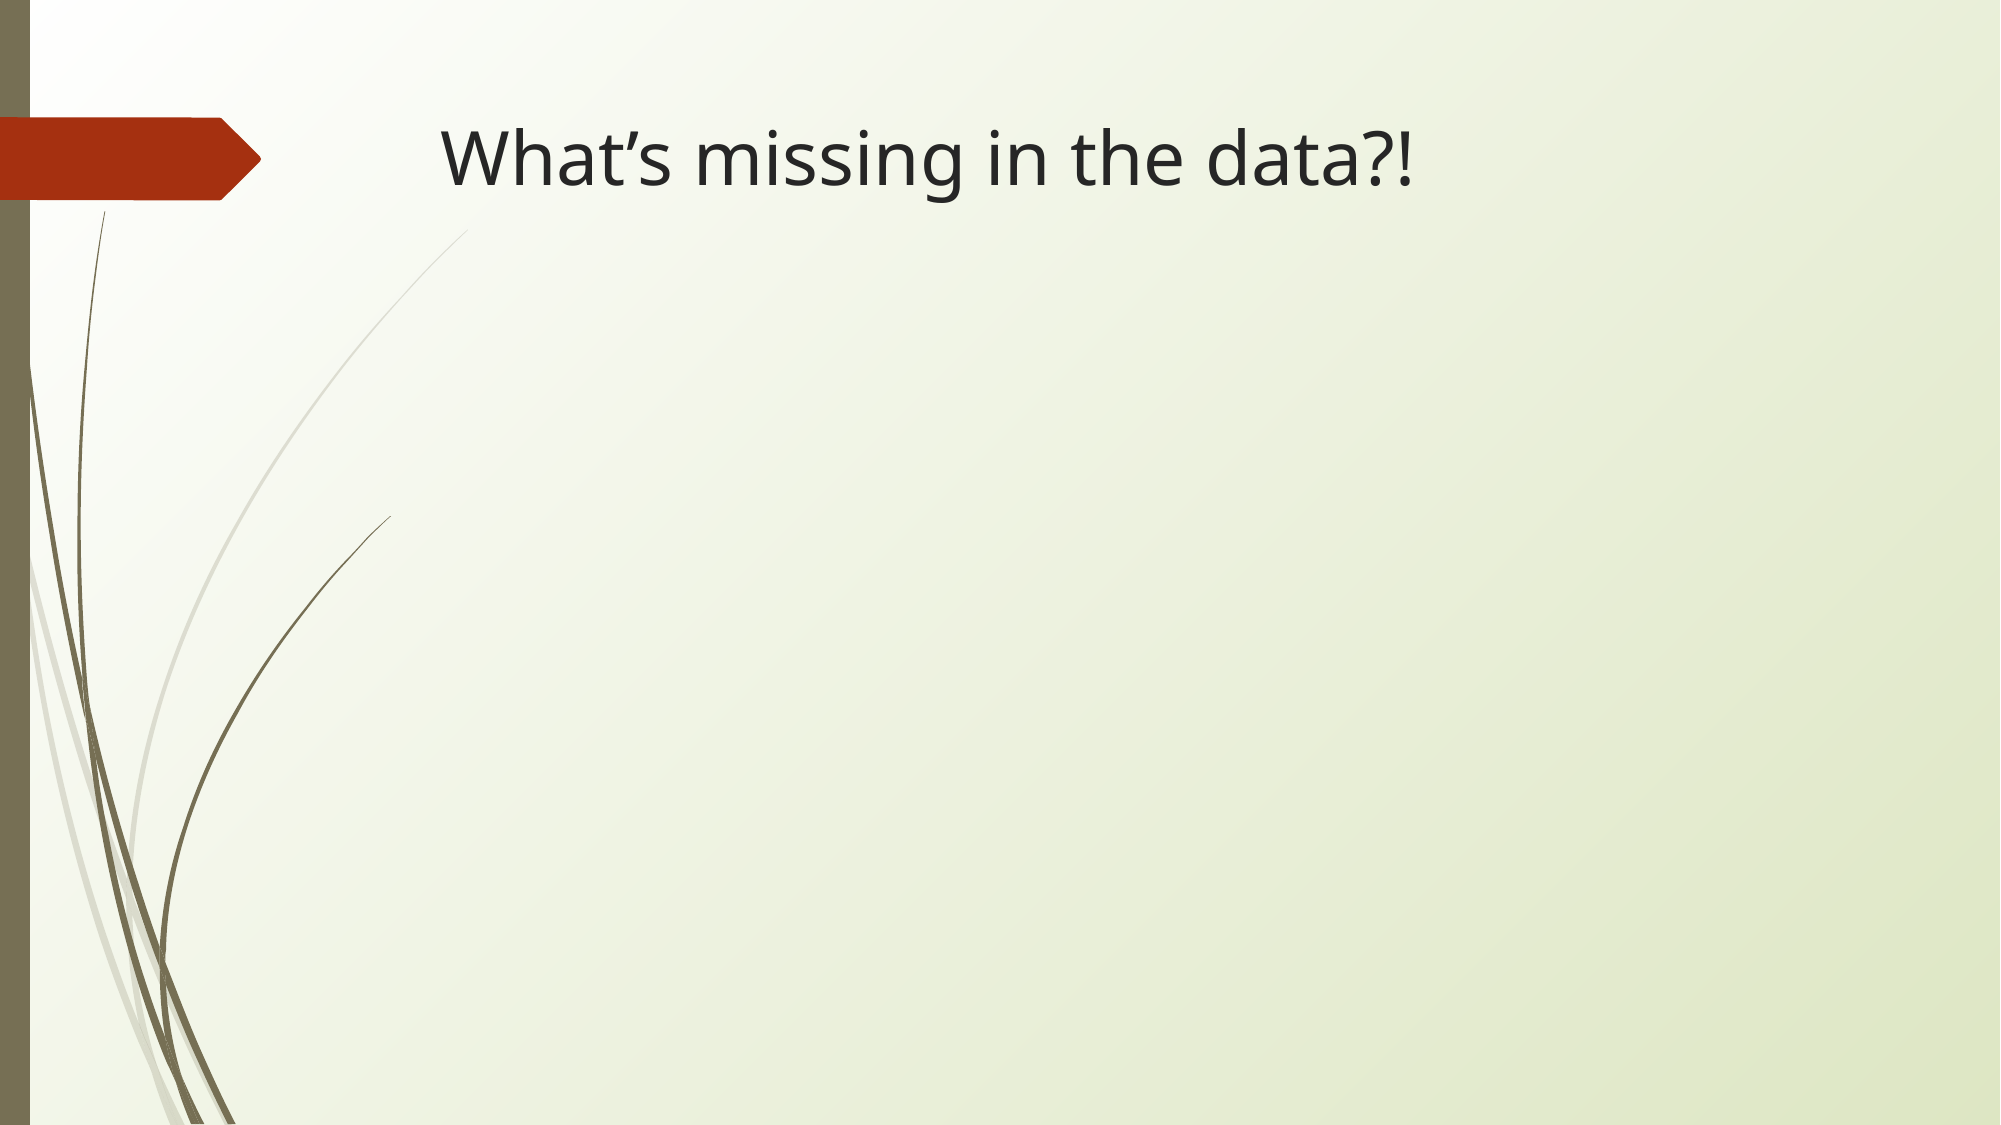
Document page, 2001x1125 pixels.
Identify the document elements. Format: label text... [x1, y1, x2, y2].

title What’s missing in the data?! [425, 102, 1888, 313]
